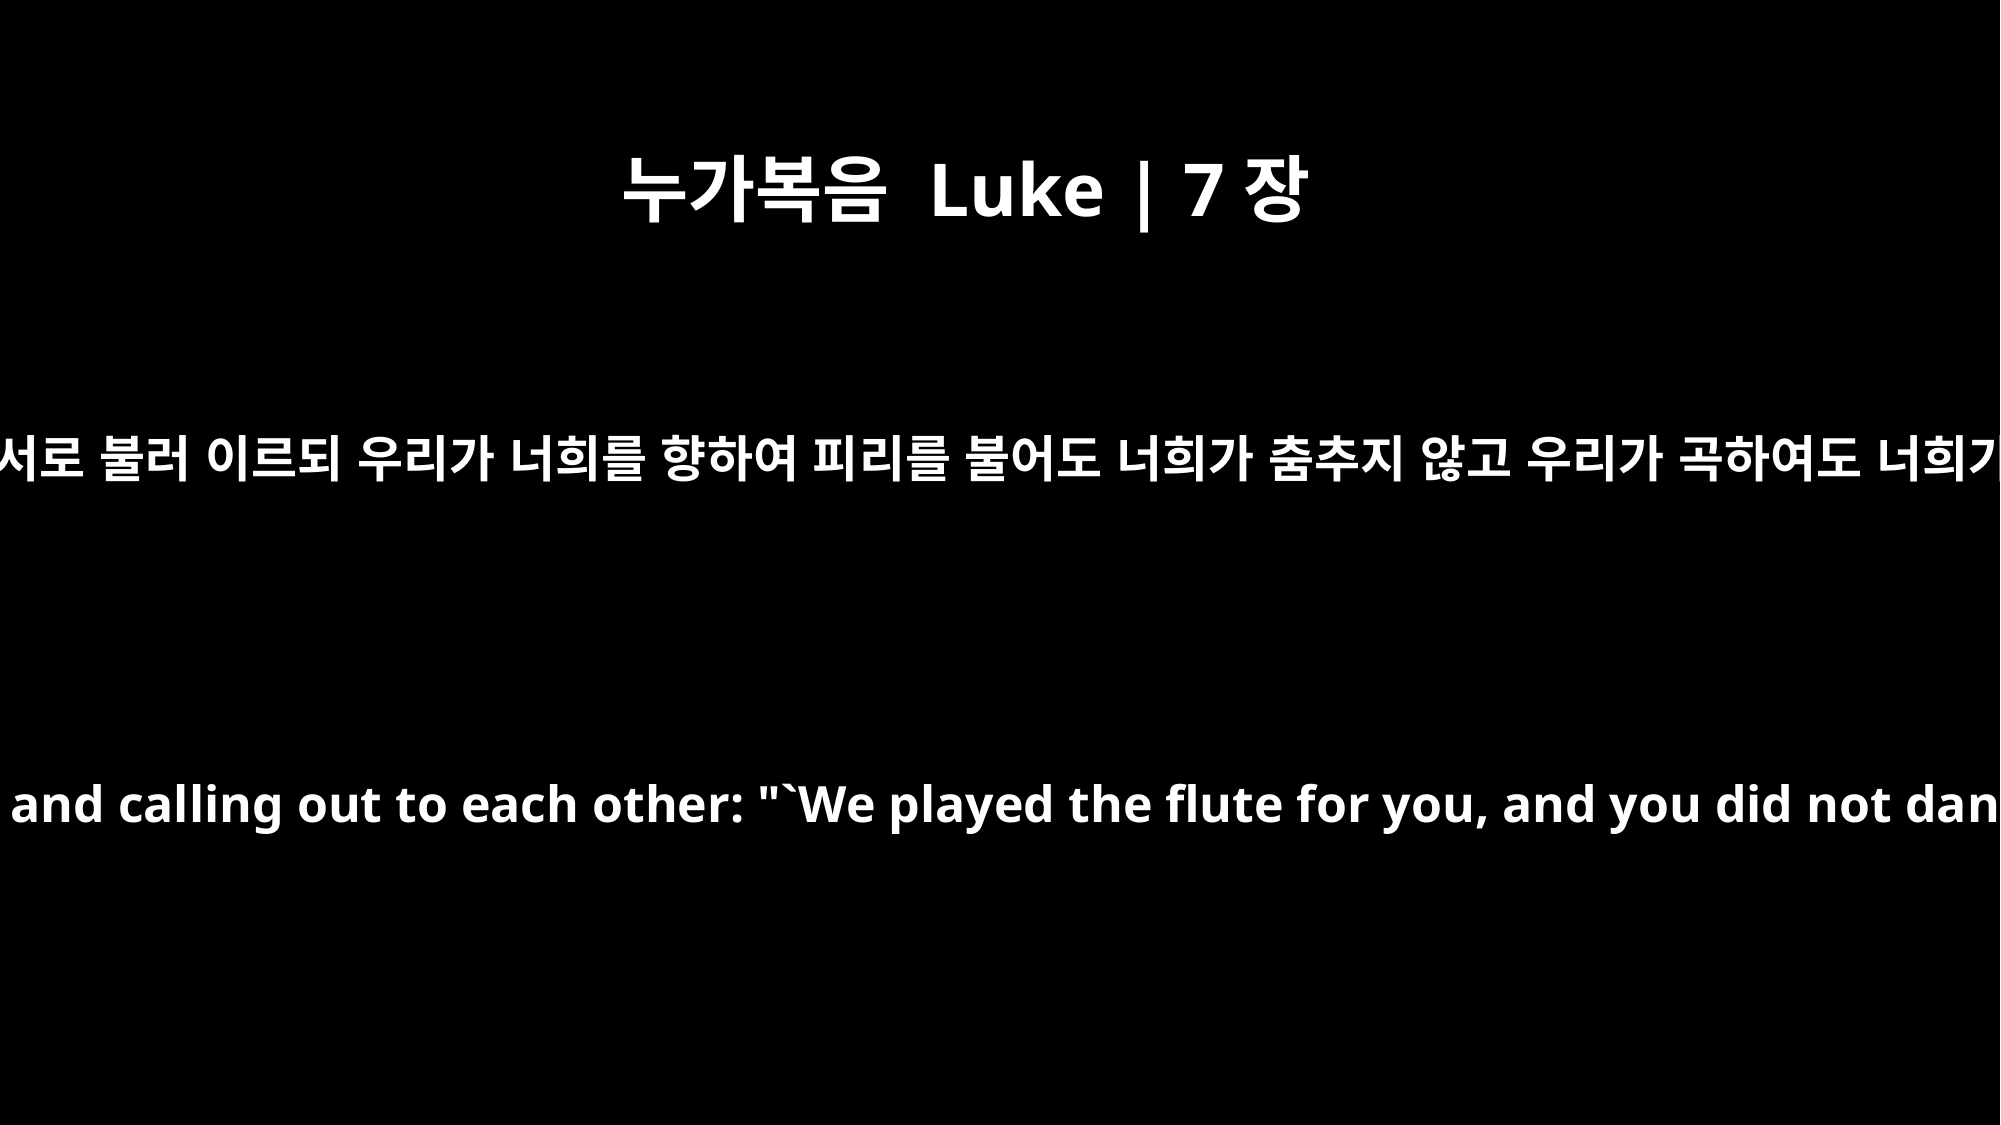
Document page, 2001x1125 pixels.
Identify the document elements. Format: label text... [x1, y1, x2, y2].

text_box They are like children sitting in the marketplace and calling out to each other: "`We played the flute for you, and you did not dance; we sang a dirge, and you did not cry.' [0, 764, 2000, 840]
text_box 누가복음 Luke | 7장 [606, 136, 1326, 239]
text_box 32 비유하건대 아이들이 장터에 앉아 서로 불러 이르되 우리가 너희를 향하여 피리를 불어도 너희가 춤추지 않고 우리가 곡하여도 너희가 울지 아니하였다 함과 같도다 [0, 359, 2000, 495]
